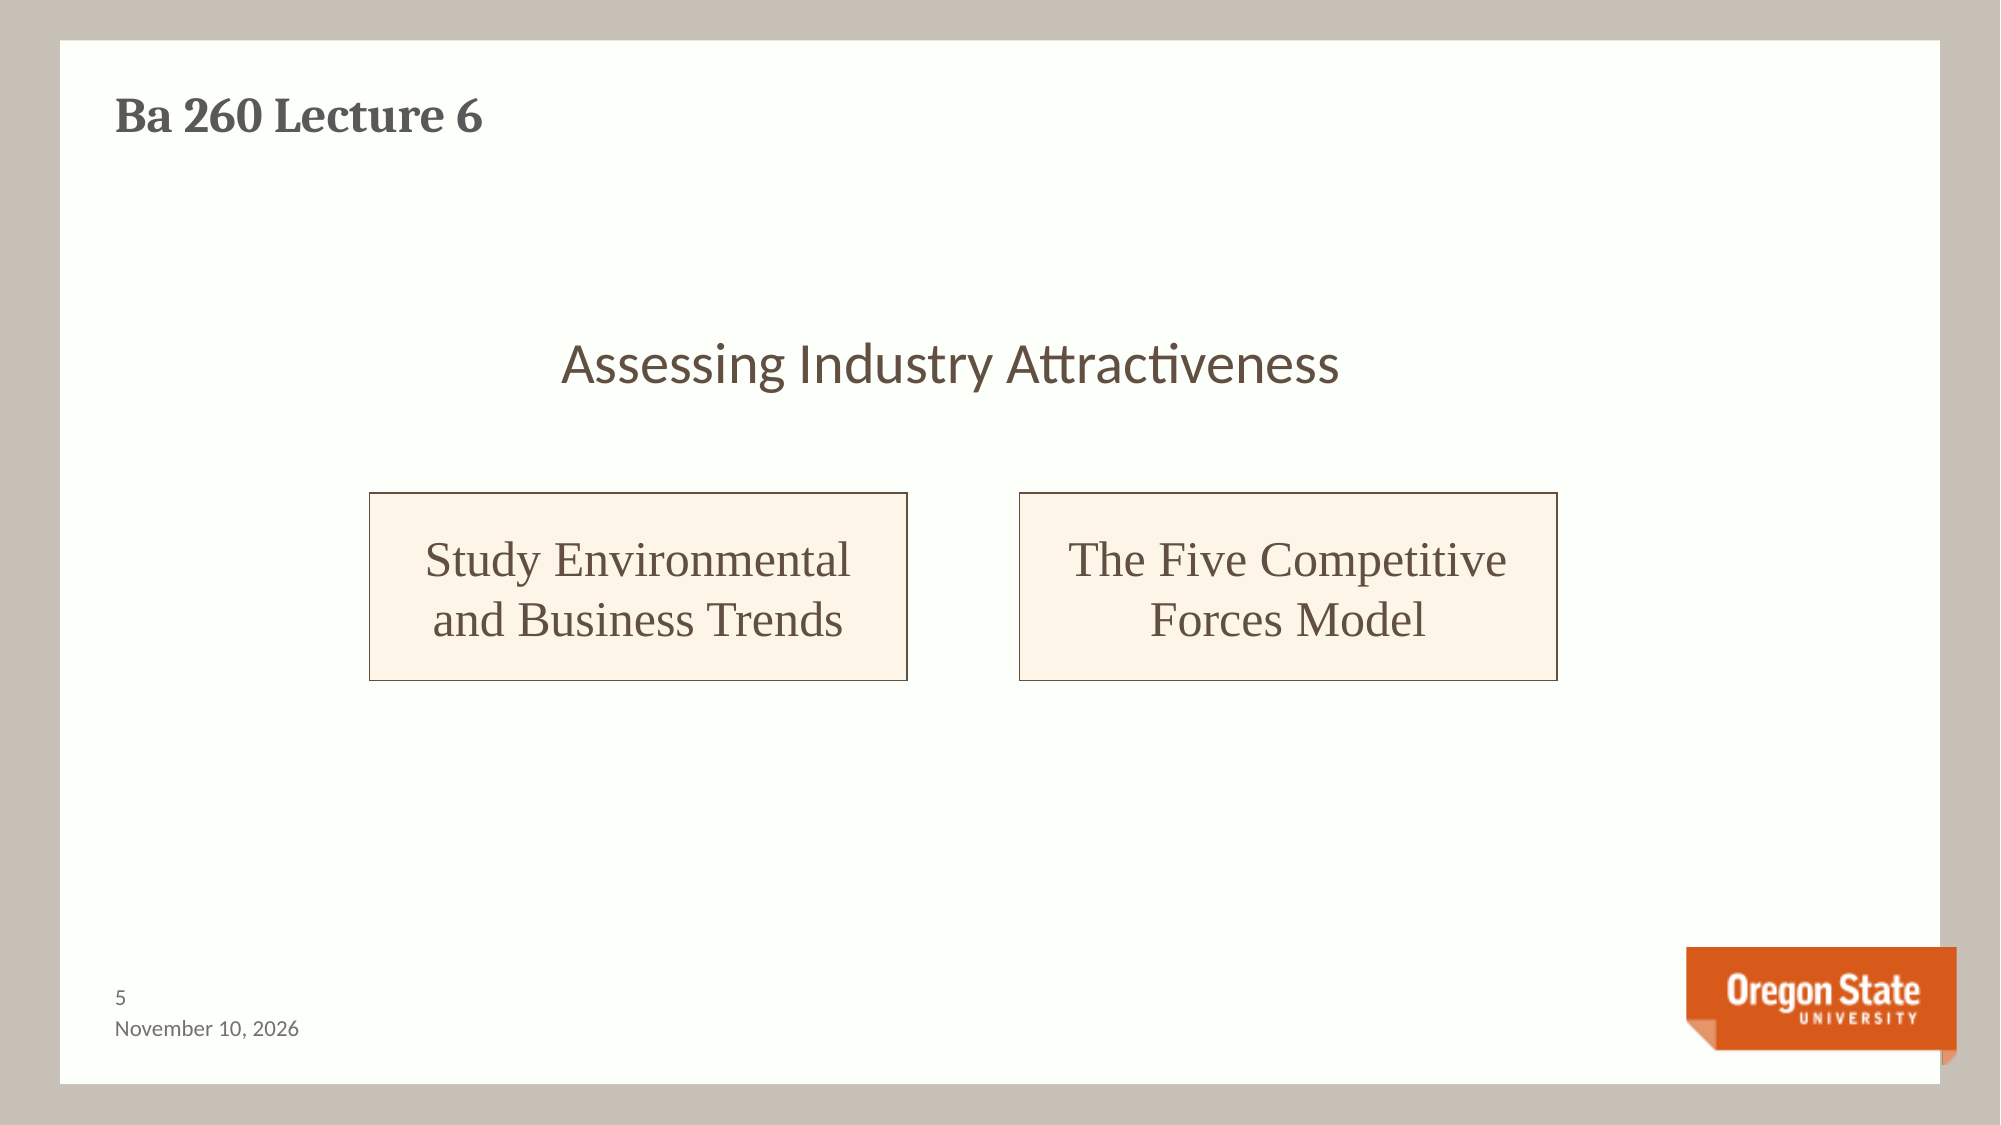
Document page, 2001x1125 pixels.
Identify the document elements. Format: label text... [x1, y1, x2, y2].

title Ba 260 Lecture 6 [99, 75, 1900, 188]
text_box Study Environmental and Business Trends [369, 492, 907, 681]
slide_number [99, 1012, 500, 1043]
slide_number 4 [99, 982, 180, 1013]
text_box Assessing Industry Attractiveness [519, 317, 1382, 403]
text_box The Five Competitive Forces Model [1019, 492, 1557, 681]
